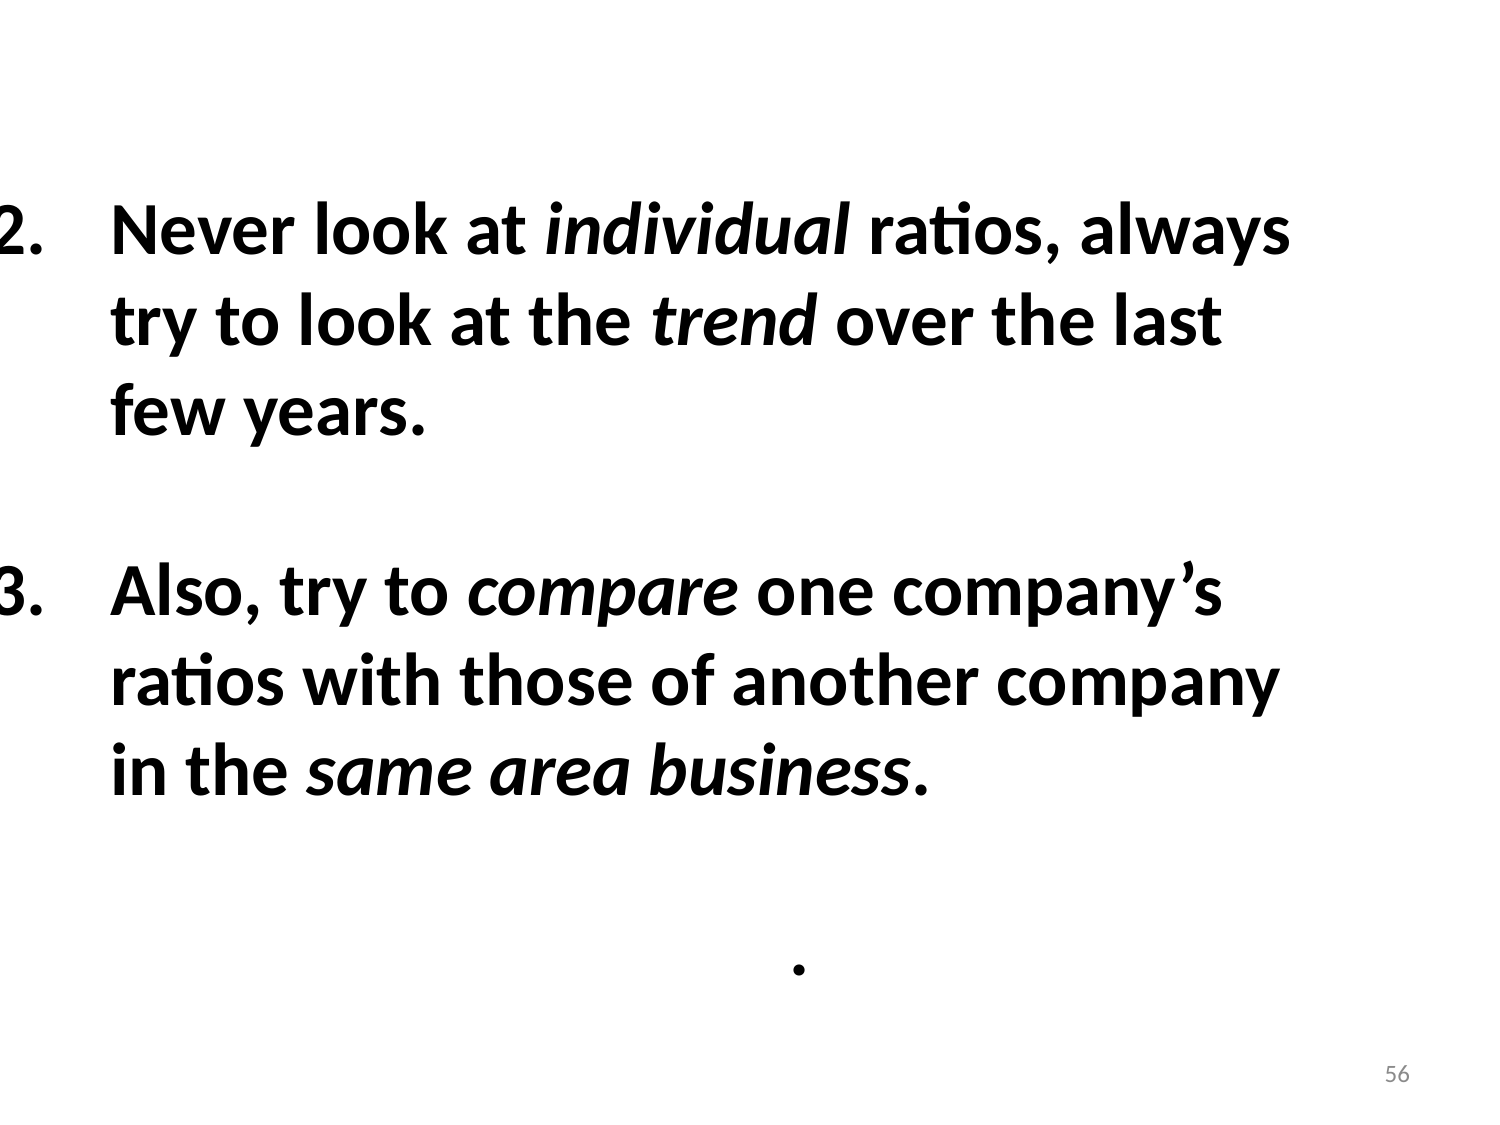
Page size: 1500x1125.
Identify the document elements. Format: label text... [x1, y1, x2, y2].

slide_number 56 [1074, 1042, 1425, 1103]
text_box 2. Never look at individual ratios, always try to look at the trend over the last few years. 3. Also, try to compare one company’s ratios with those of another company in the same area business. . [0, 172, 1500, 998]
